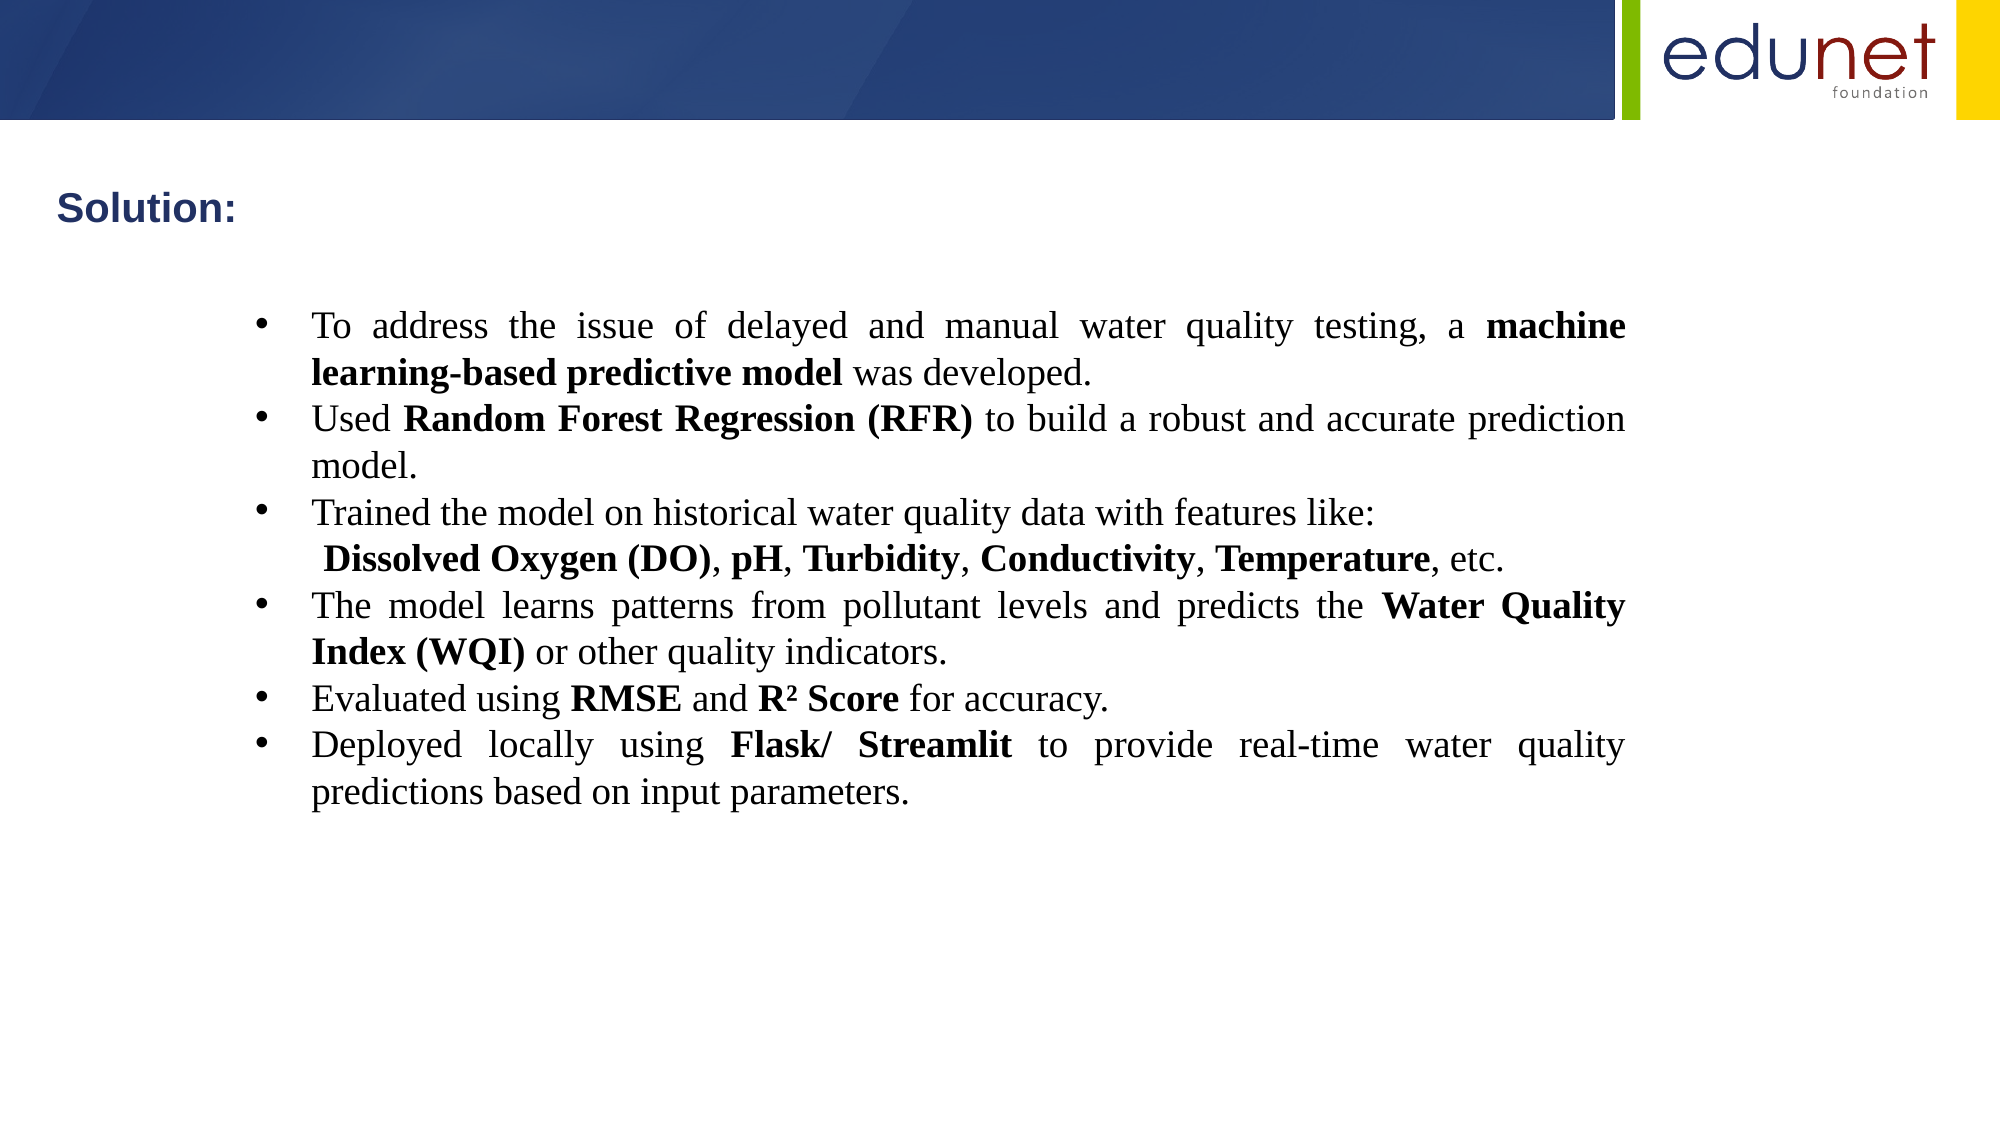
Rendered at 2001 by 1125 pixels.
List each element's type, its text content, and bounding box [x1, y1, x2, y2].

text_box To address the issue of delayed and manual water quality testing, a machine learning-based predictive model was developed. Used Random Forest Regression (RFR) to build a robust and accurate prediction model. Trained the model on historical water quality data with features like: Dissolved Oxygen (DO), pH, Turbidity, Conductivity, Temperature, etc. The model learns patterns from pollutant levels and predicts the Water Quality Index (WQI) or other quality indicators. Evaluated using RMSE and R² Score for accuracy. Deployed locally using Flask/ Streamlit to provide real-time water quality predictions based on input parameters. [240, 292, 1641, 820]
text_box Solution: [41, 172, 1043, 238]
picture [1652, 12, 1948, 108]
